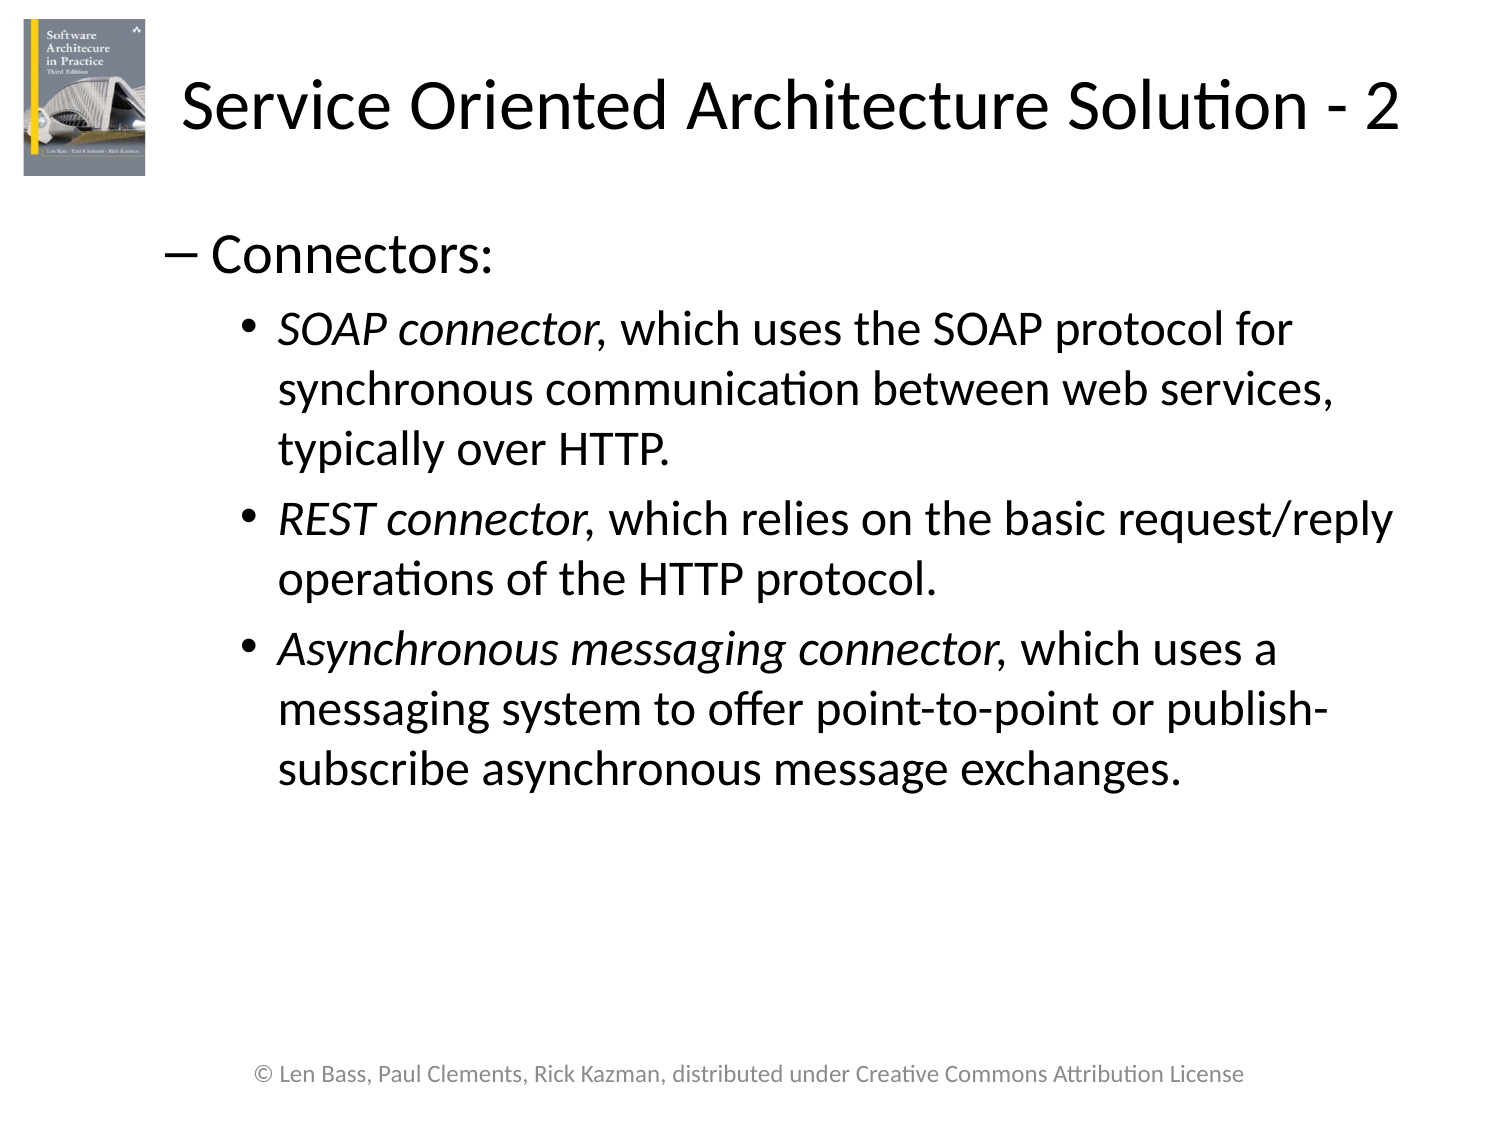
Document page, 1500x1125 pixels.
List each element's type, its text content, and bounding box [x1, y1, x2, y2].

picture [5, 19, 163, 176]
list Connectors: SOAP connector, which uses the SOAP protocol for synchronous communication between web services, typically over HTTP. REST connector, which relies on the basic request/reply operations of the HTTP protocol. Asynchronous messaging connector, which uses a messaging system to offer point-to-point or publish-subscribe asynchronous message exchanges. [75, 208, 1425, 1005]
title Service Oriented Architecture Solution - 2 [159, 45, 1425, 173]
footer © Len Bass, Paul Clements, Rick Kazman, distributed under Creative Commons Attribution License [230, 1042, 1270, 1103]
